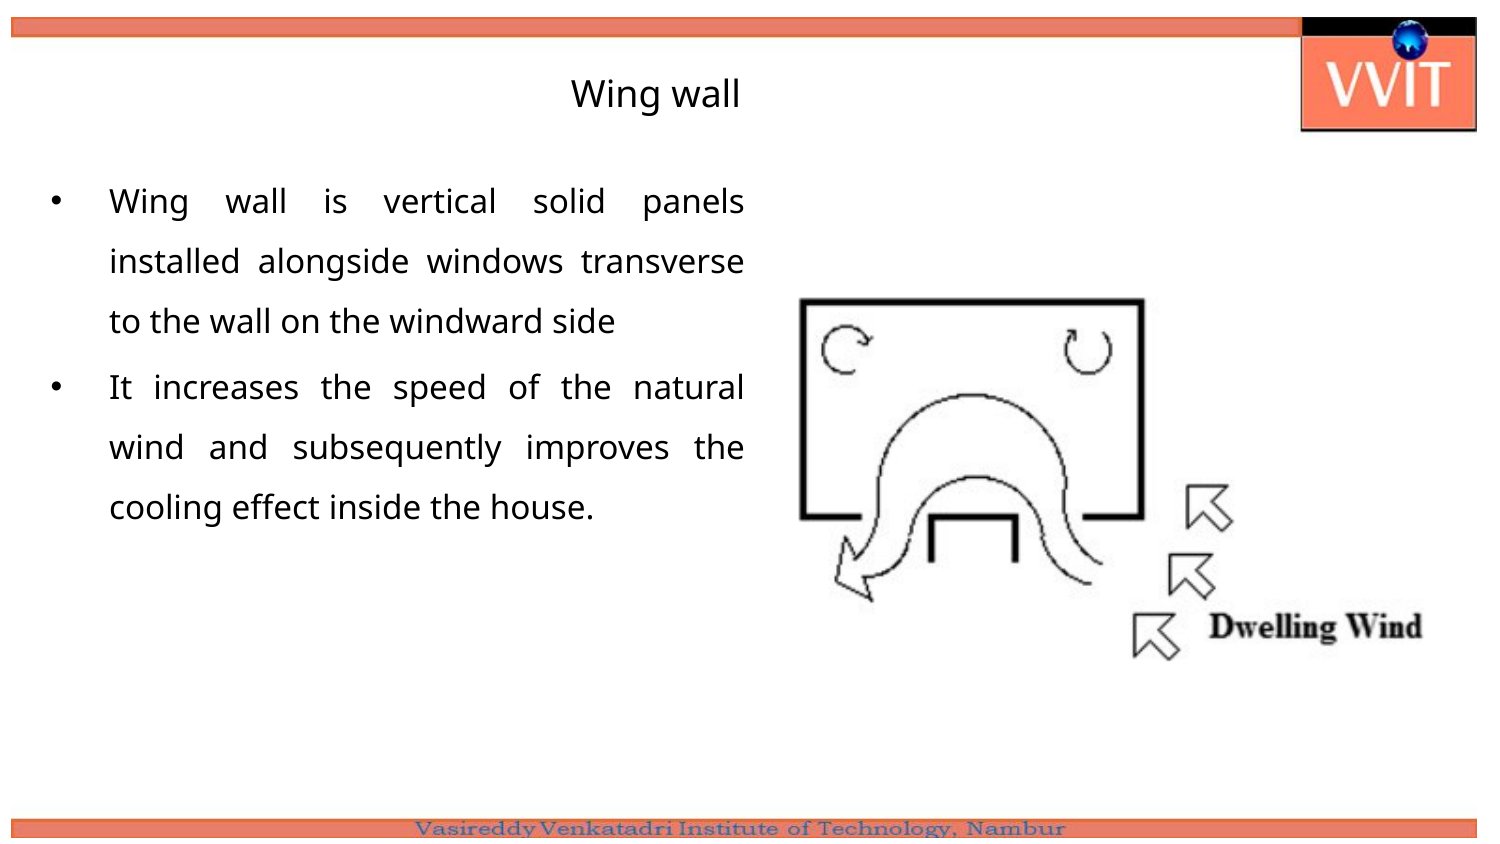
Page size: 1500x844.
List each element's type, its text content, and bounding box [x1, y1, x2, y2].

picture [11, 17, 1477, 838]
list Wing wall is vertical solid panels installed alongside windows transverse to the wall on the windward side It increases the speed of the natural wind and subsequently improves the cooling effect inside the house. [35, 152, 762, 809]
title Wing wall [46, 43, 1266, 141]
